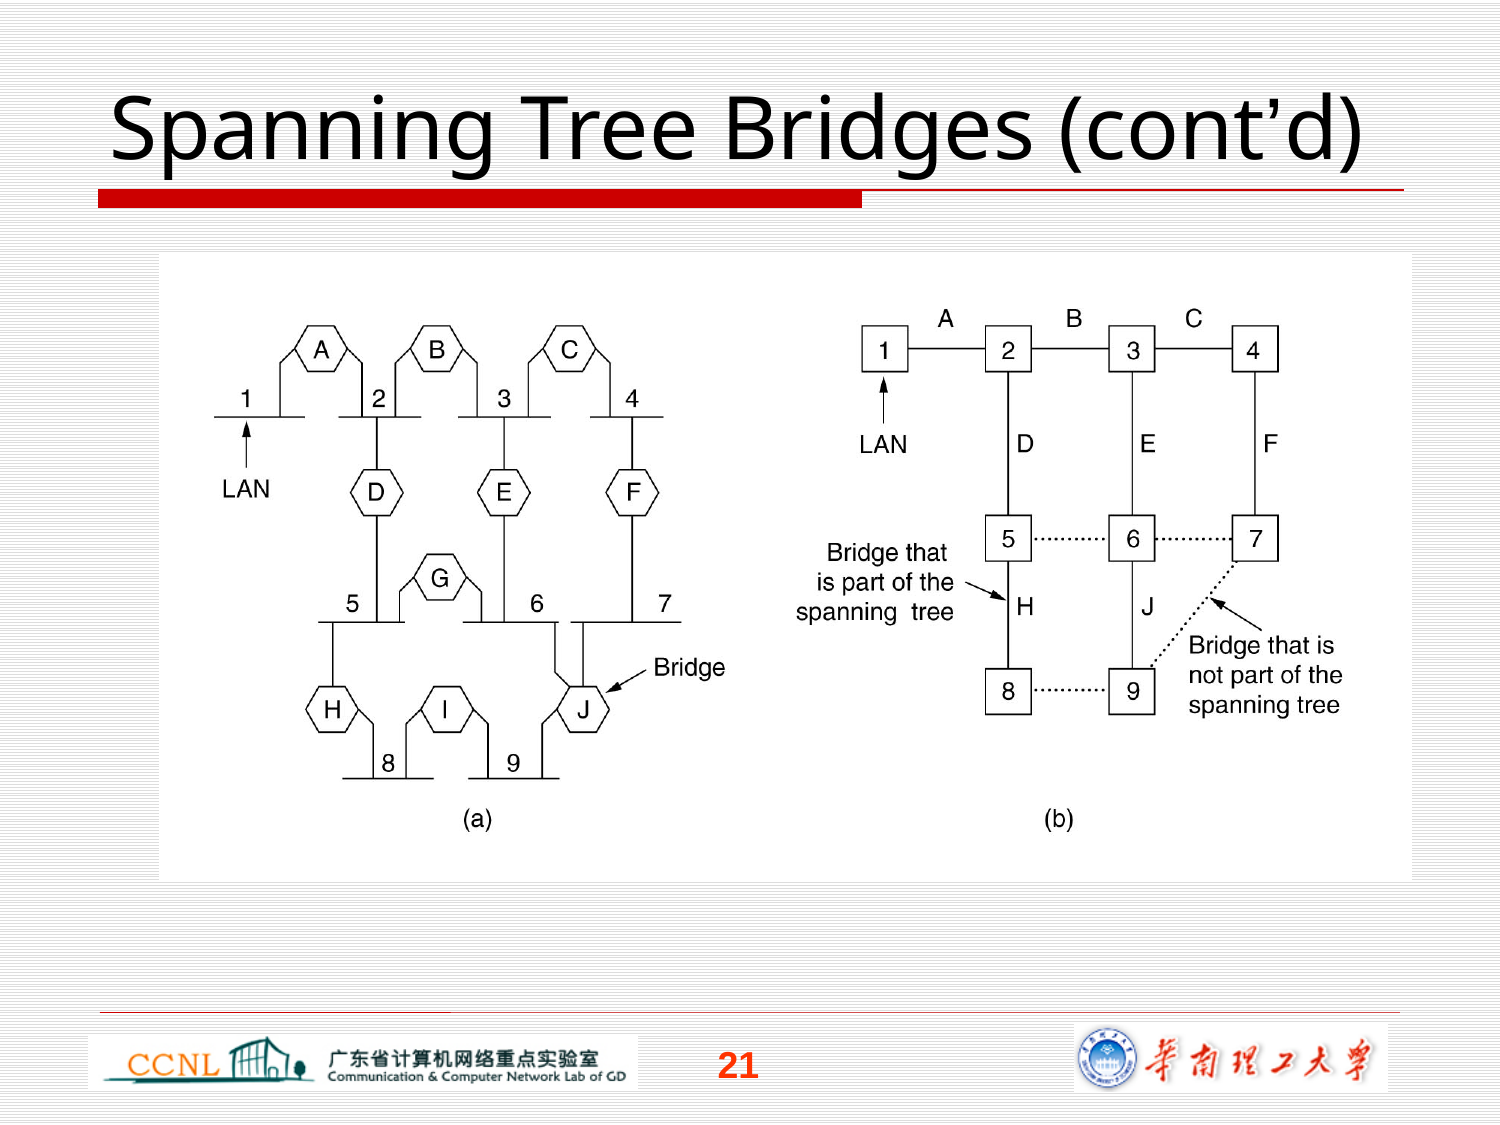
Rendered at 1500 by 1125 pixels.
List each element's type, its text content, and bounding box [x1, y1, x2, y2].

picture [159, 253, 1412, 882]
picture [88, 1034, 638, 1090]
title Spanning Tree Bridges (cont’d) [93, 49, 1407, 185]
picture [1074, 1024, 1388, 1092]
